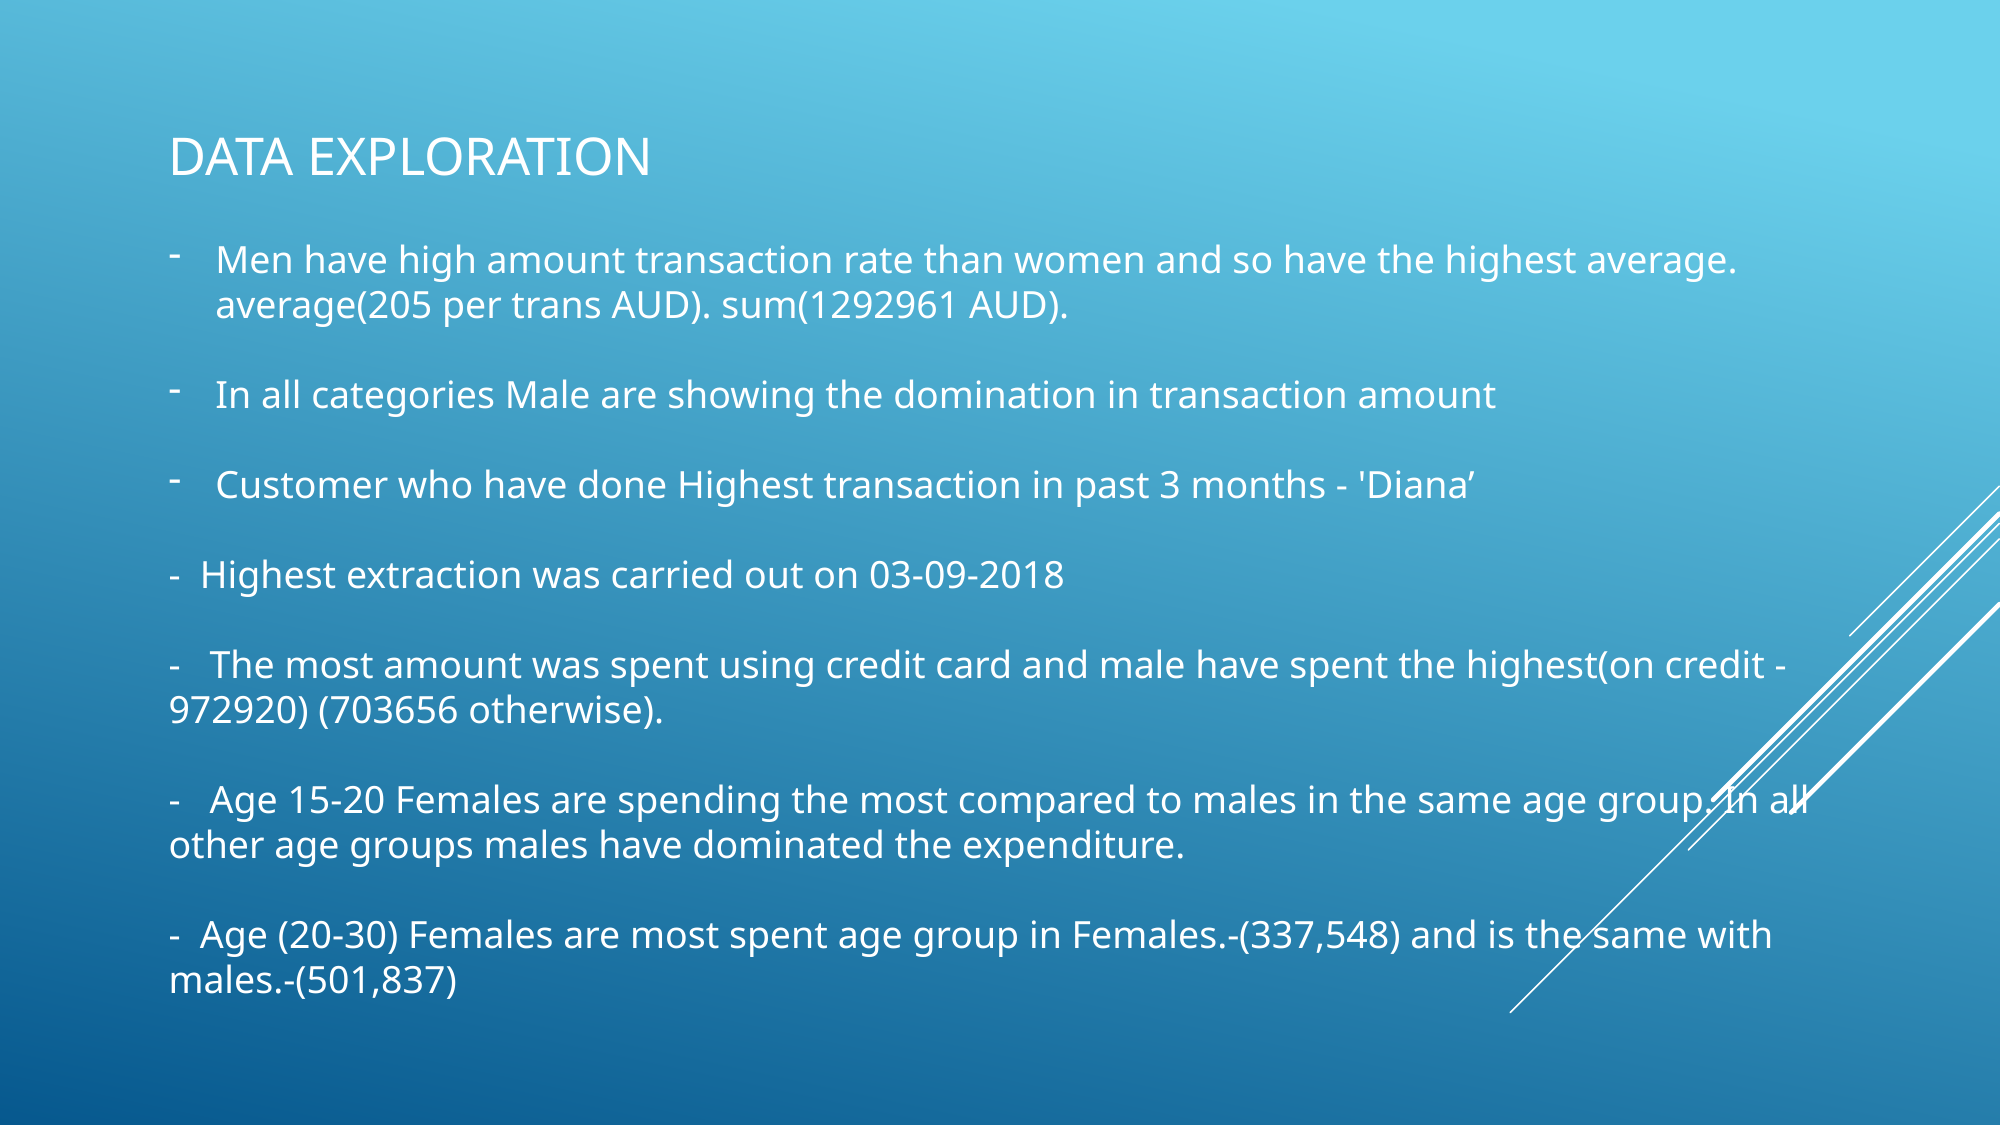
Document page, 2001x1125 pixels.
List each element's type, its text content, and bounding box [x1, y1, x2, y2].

text_box DATA EXPLORATION [153, 116, 1684, 194]
text_box Men have high amount transaction rate than women and so have the highest average. average(205 per trans AUD). sum(1292961 AUD). In all categories Male are showing the domination in transaction amount Customer who have done Highest transaction in past 3 months - 'Diana’ - Highest extraction was carried out on 03-09-2018 - The most amount was spent using credit card and male have spent the highest(on credit - 972920) (703656 otherwise). - Age 15-20 Females are spending the most compared to males in the same age group. In all other age groups males have dominated the expenditure. - Age (20-30) Females are most spent age group in Females.-(337,548) and is the same with males.-(501,837) [153, 228, 1891, 1125]
